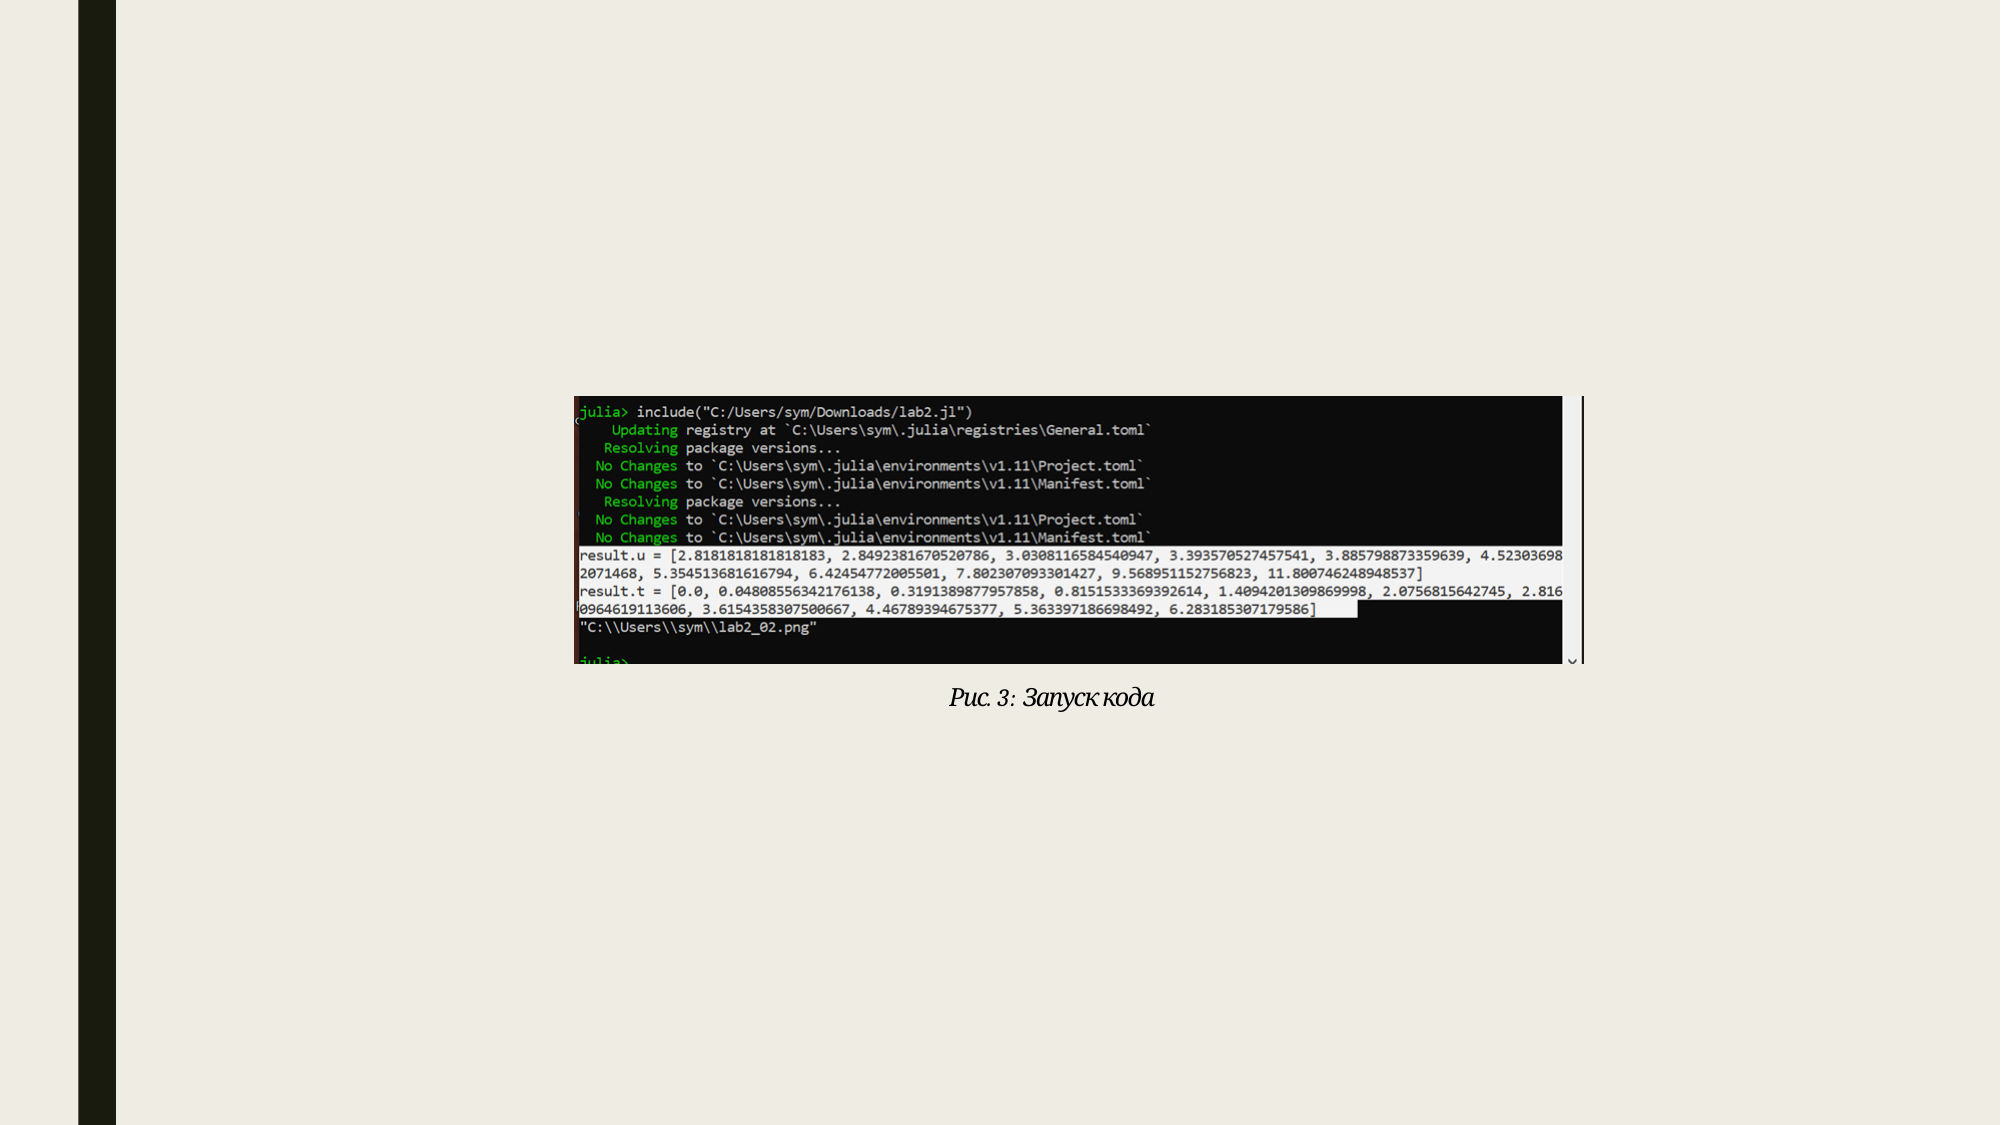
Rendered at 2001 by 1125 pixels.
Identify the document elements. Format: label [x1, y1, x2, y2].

picture [574, 396, 1584, 664]
picture [948, 682, 1924, 725]
